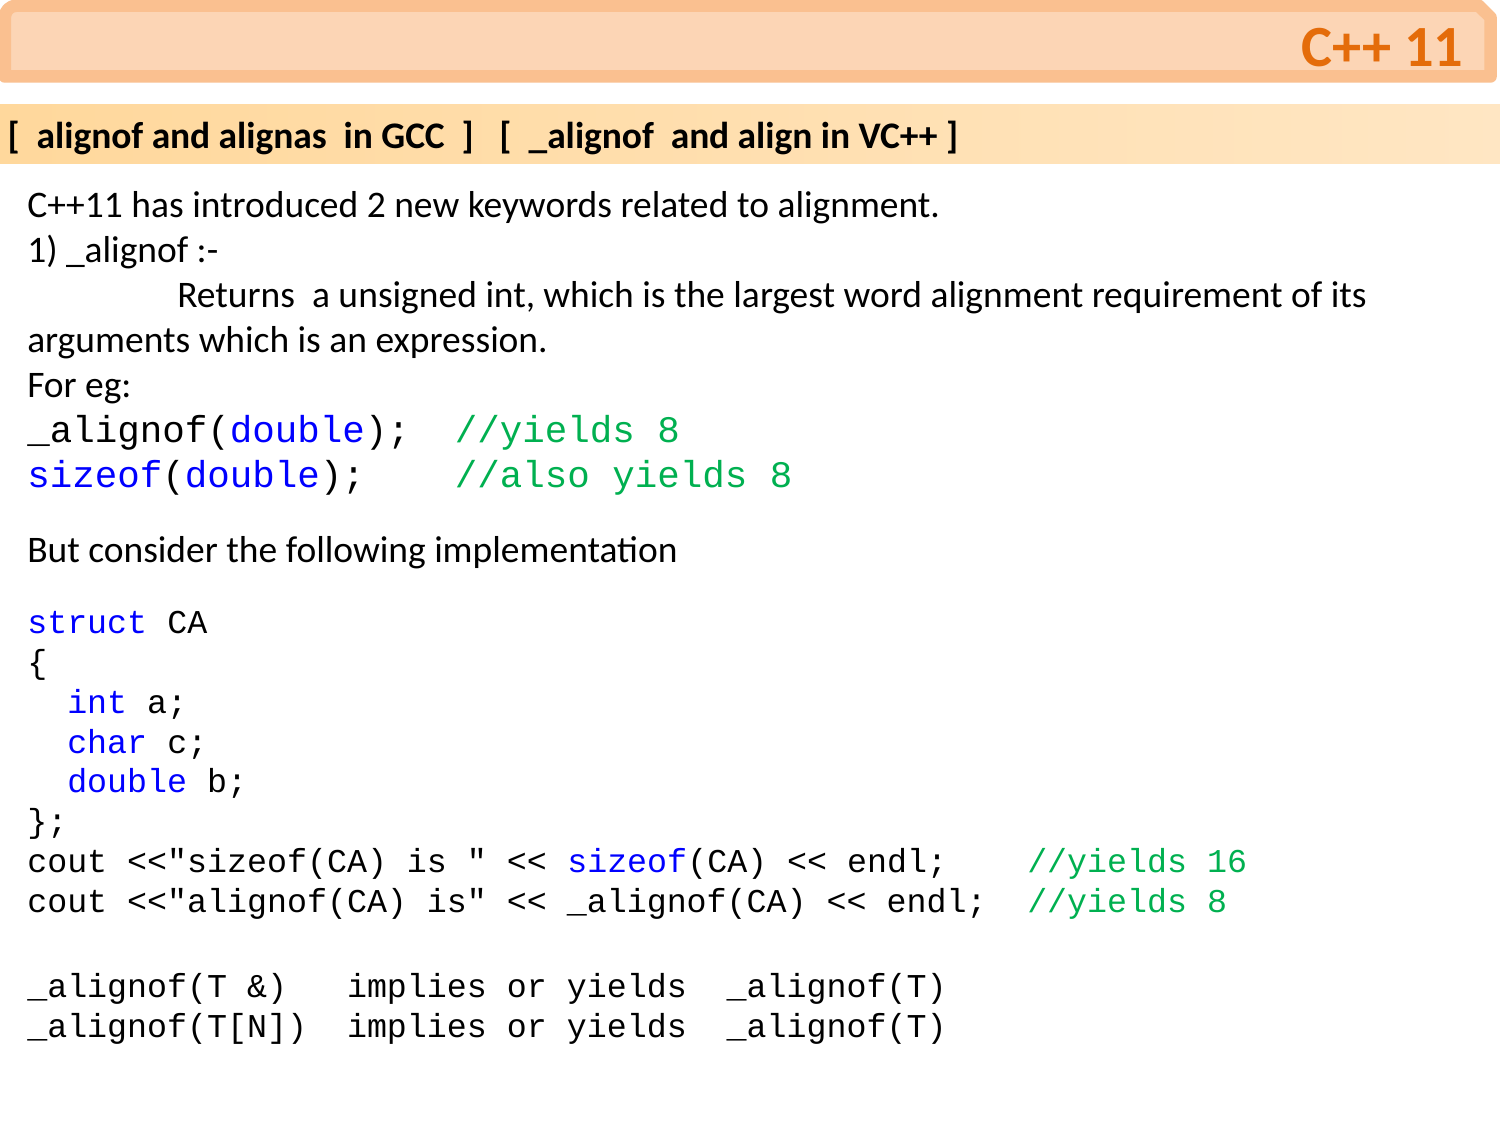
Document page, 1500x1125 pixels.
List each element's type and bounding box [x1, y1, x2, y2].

text_box [0, 5, 1500, 1036]
